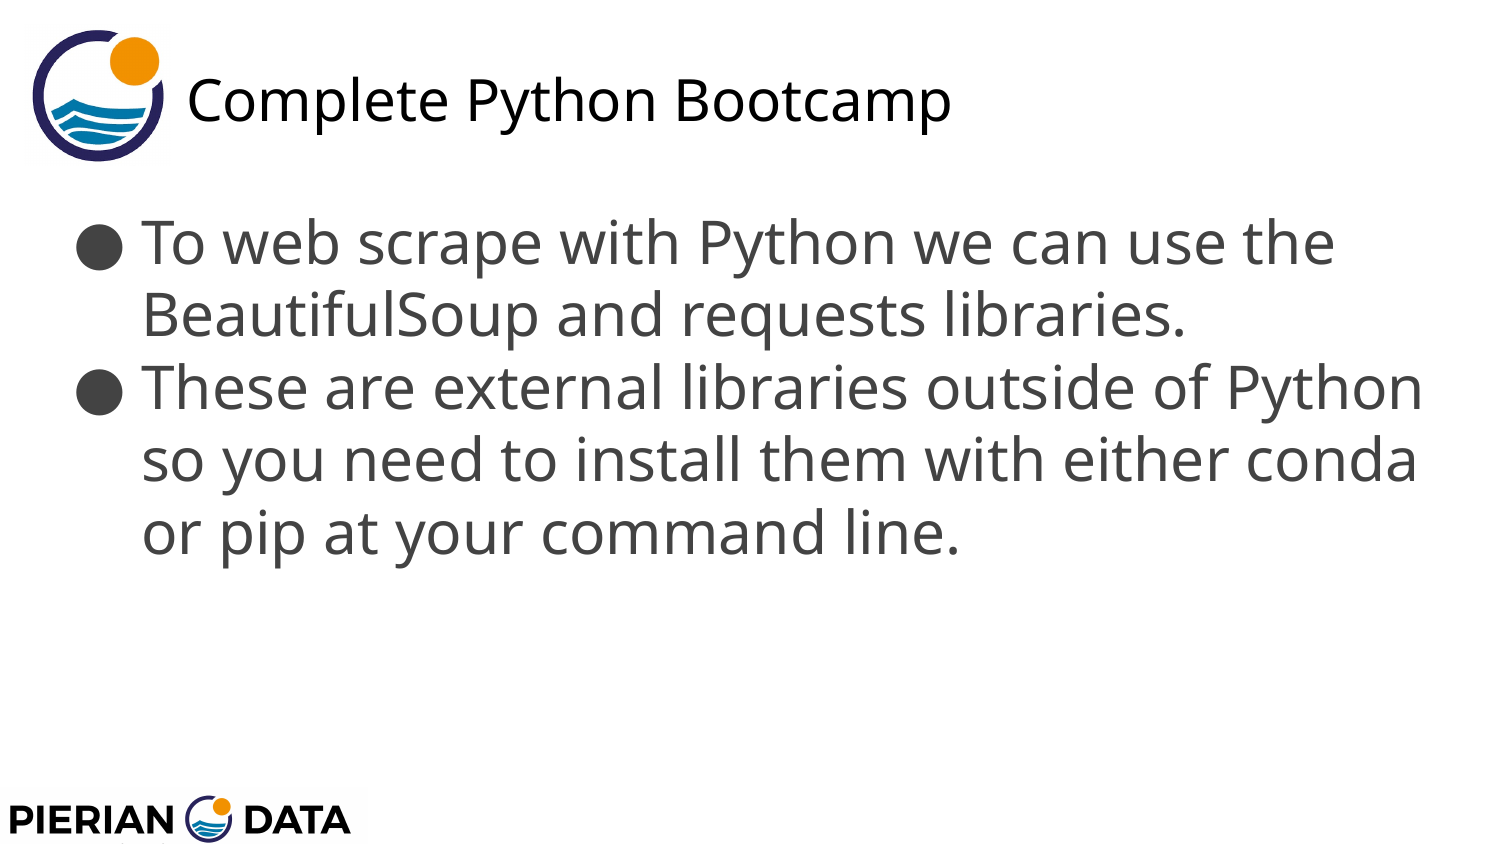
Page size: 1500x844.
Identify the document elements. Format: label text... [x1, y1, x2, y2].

picture [0, 787, 368, 844]
list To web scrape with Python we can use the BeautifulSoup and requests libraries. These are external libraries outside of Python so you need to install them with either conda or pip at your command line. [51, 189, 1476, 750]
picture [24, 24, 172, 167]
title Complete Python Bootcamp [176, 48, 1449, 143]
